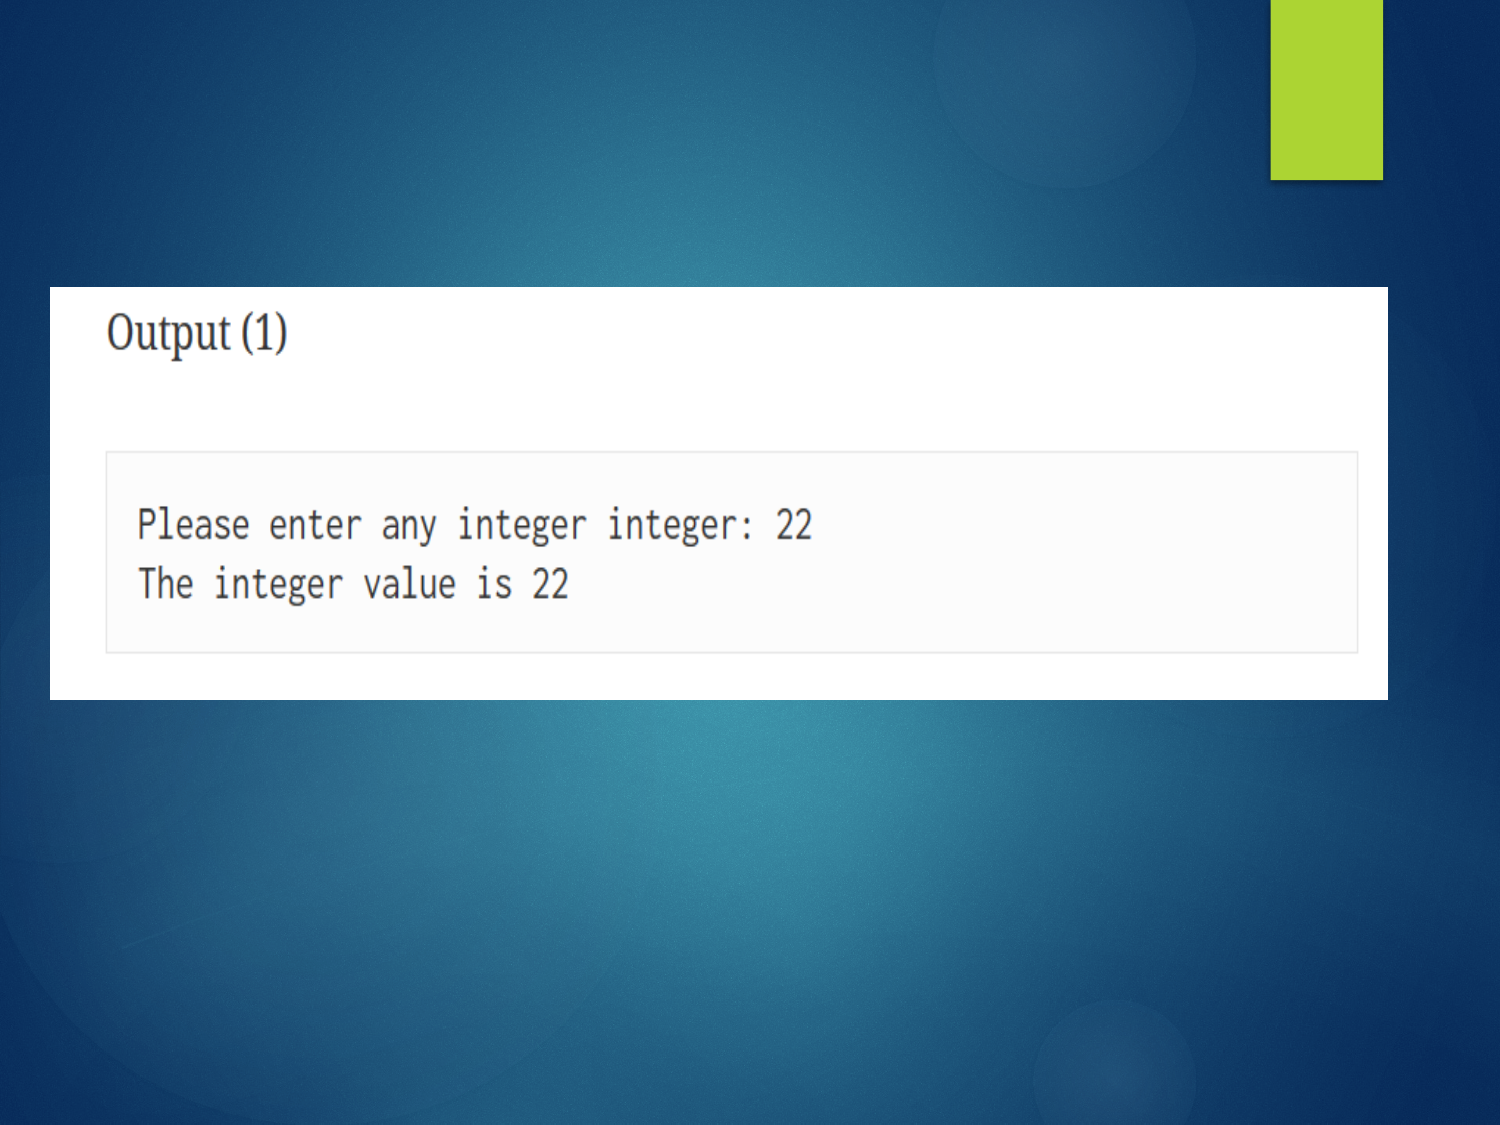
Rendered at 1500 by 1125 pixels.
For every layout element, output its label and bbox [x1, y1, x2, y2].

picture [49, 287, 1388, 701]
